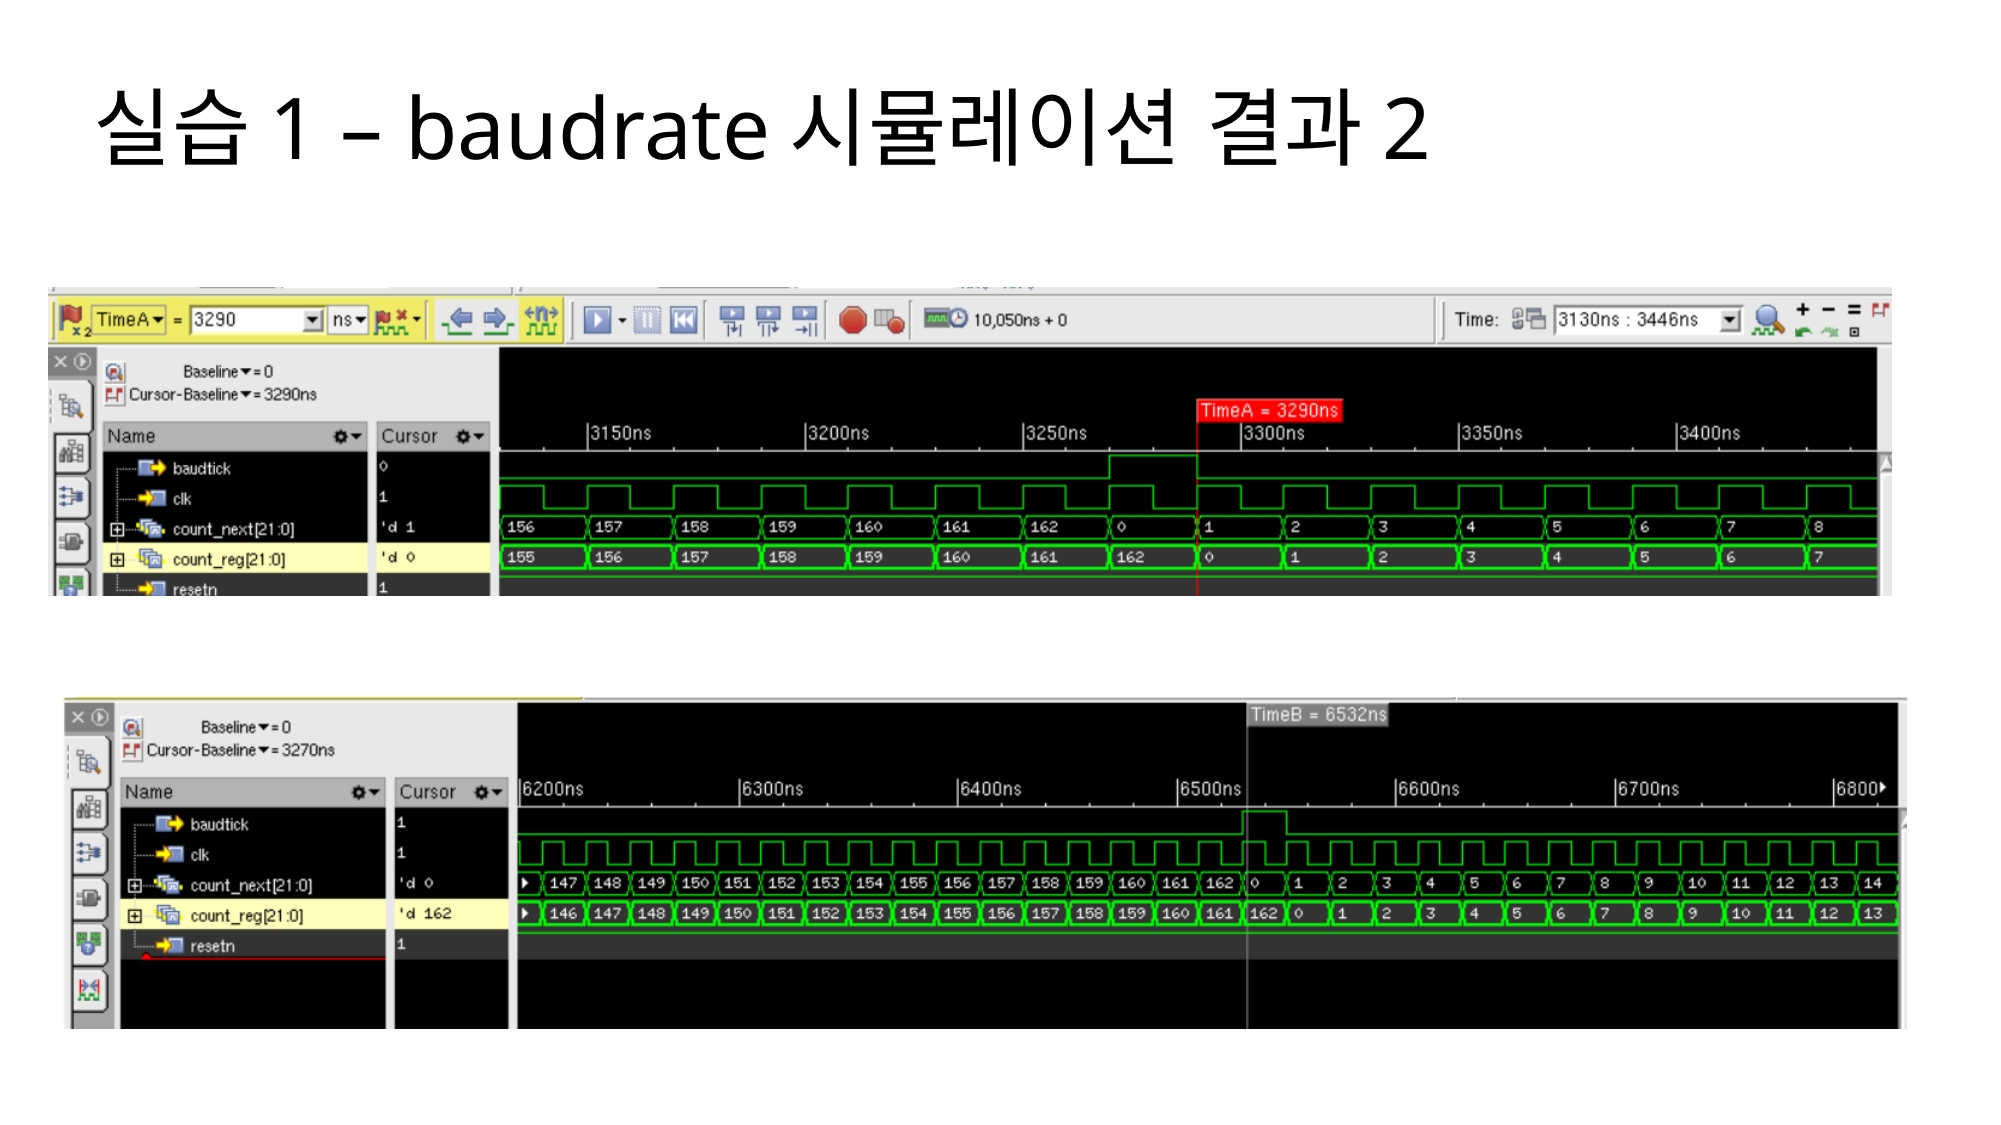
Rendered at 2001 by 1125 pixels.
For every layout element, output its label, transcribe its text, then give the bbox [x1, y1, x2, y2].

picture [48, 287, 1893, 597]
title 실습1 – baudrate시뮬레이션 결과2 [78, 78, 1922, 186]
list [63, 697, 1908, 1030]
